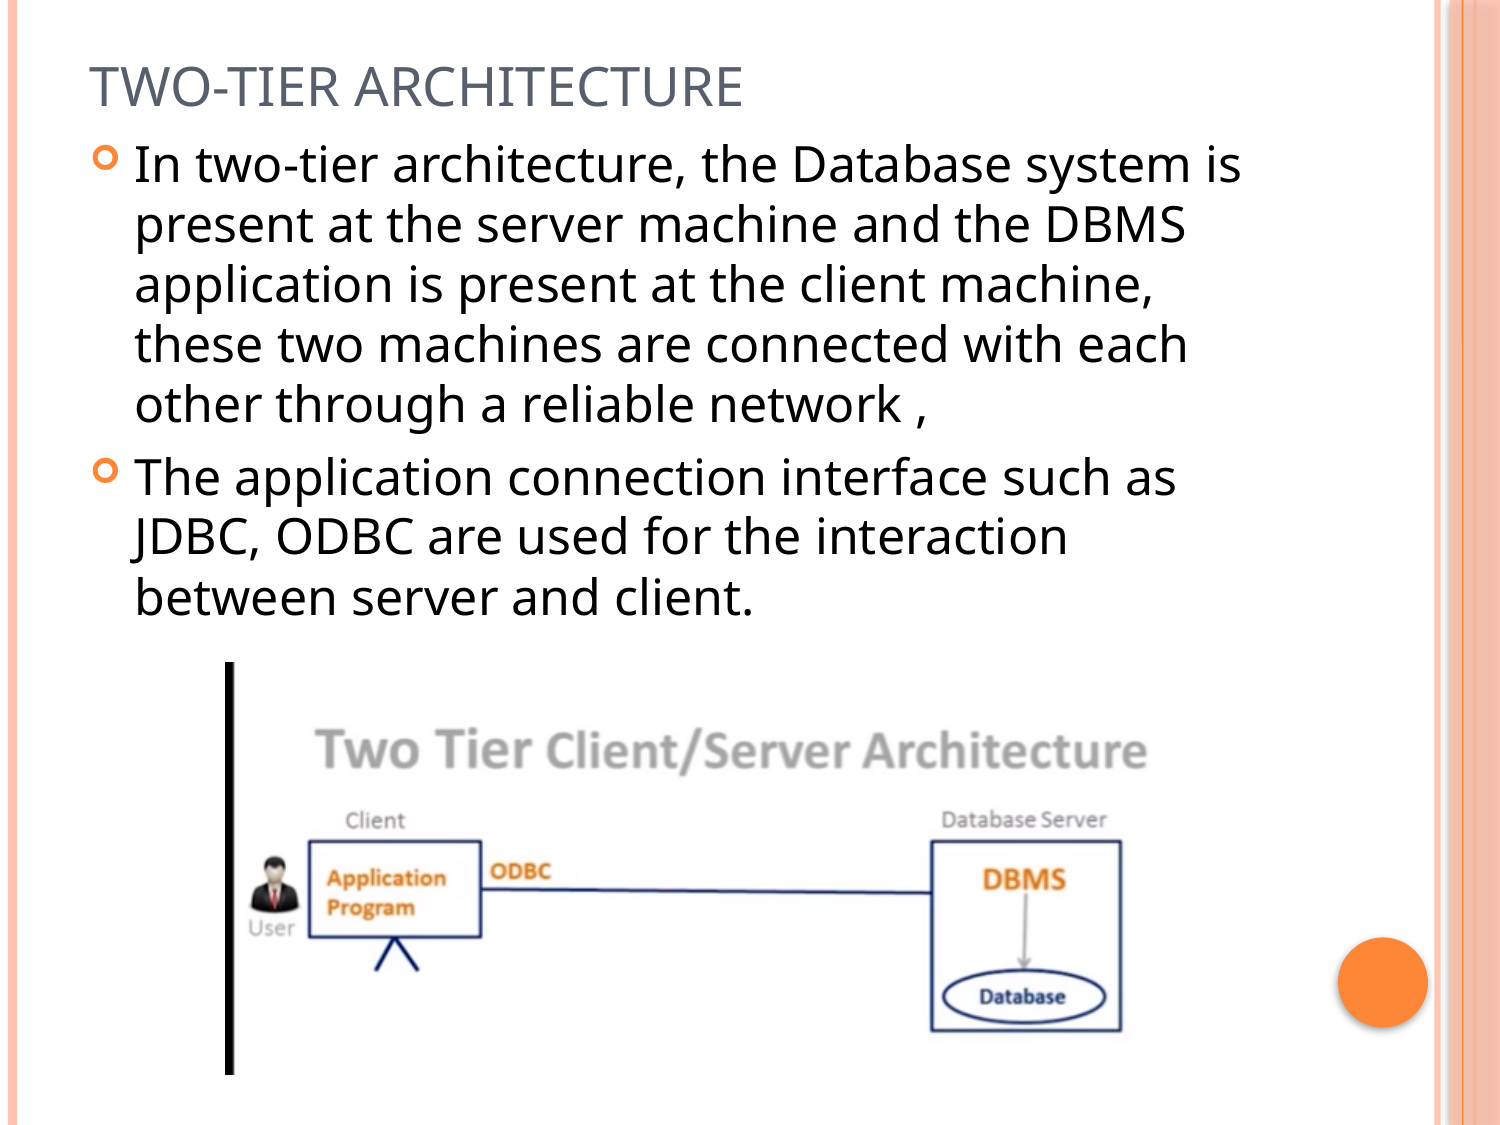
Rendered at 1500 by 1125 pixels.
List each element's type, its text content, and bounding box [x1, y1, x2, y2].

list In two-tier architecture, the Database system is present at the server machine and the DBMS application is present at the client machine, these two machines are connected with each other through a reliable network , The application connection interface such as JDBC, ODBC are used for the interaction between server and client. [75, 125, 1300, 925]
title two-tier architecture [75, 45, 1300, 125]
picture [224, 661, 1207, 1076]
